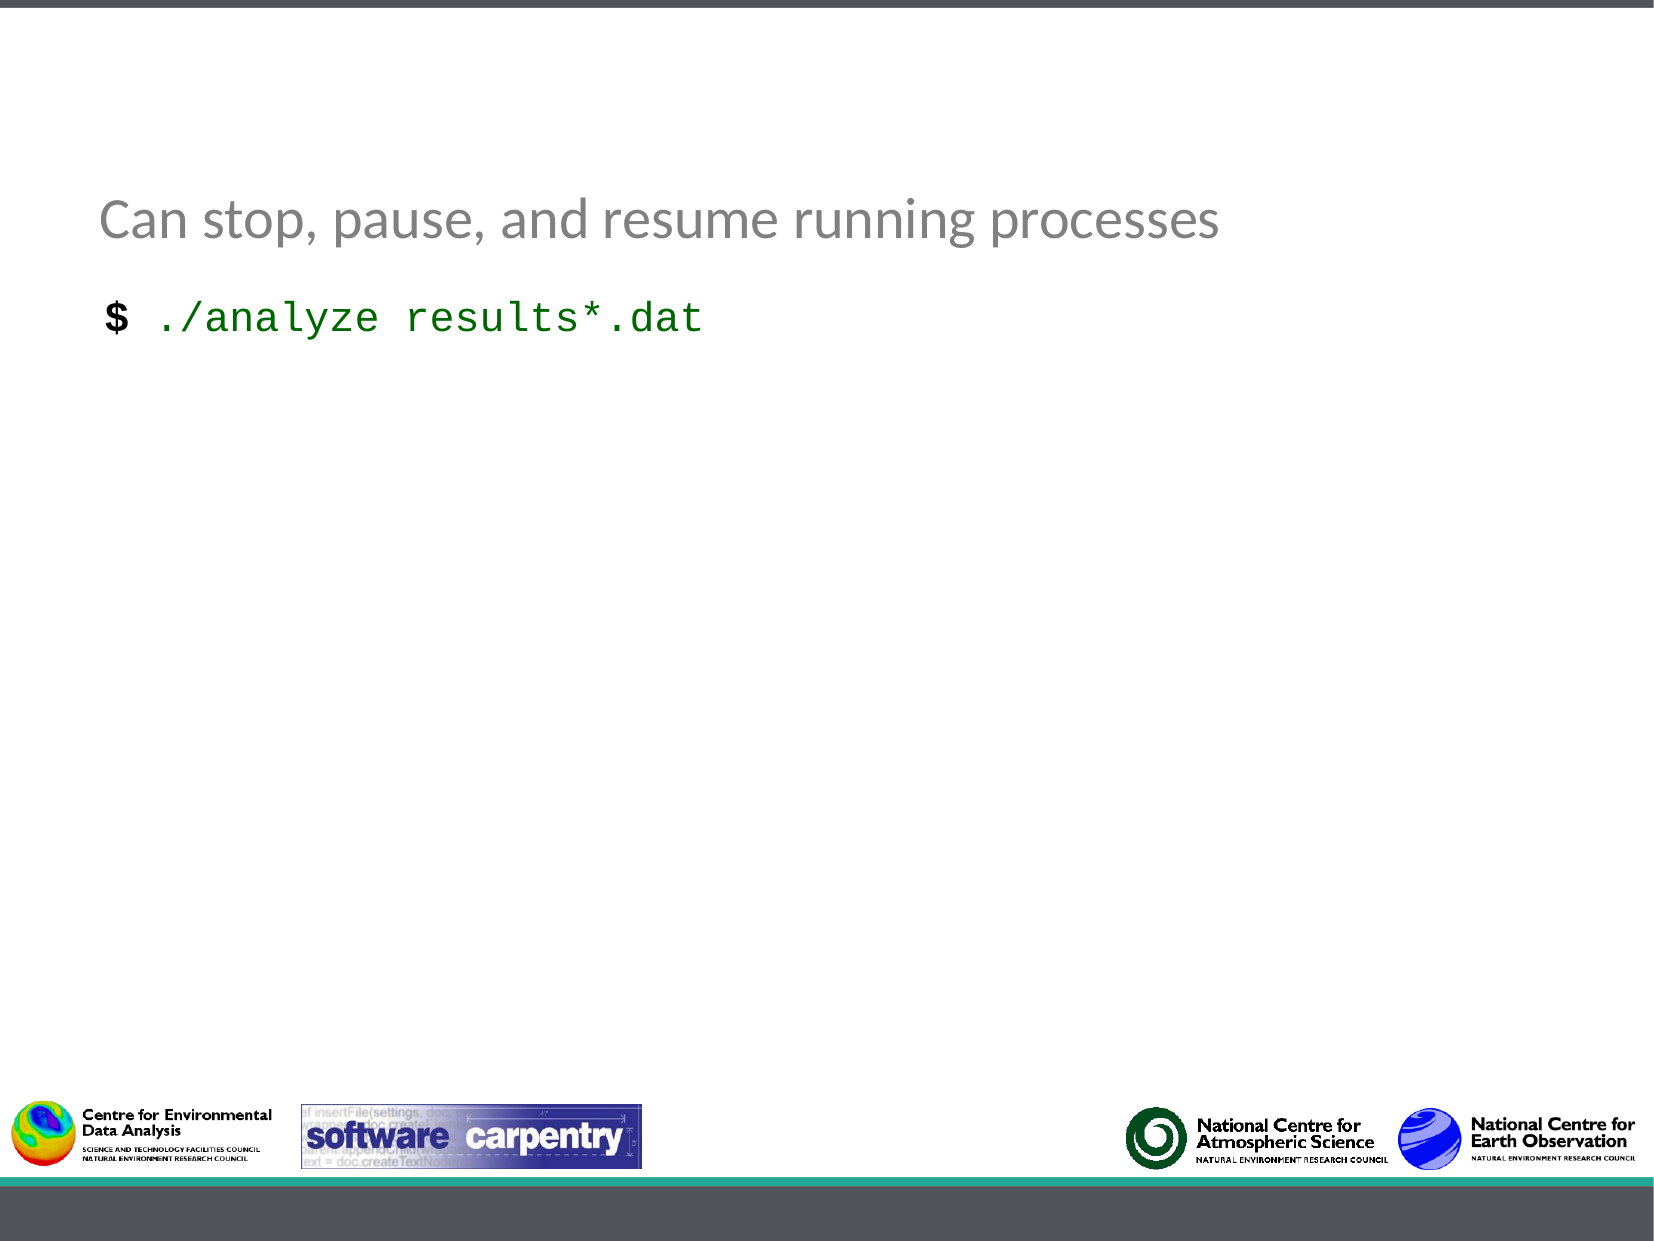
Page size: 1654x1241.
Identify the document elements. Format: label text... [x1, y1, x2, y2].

picture [0, 0, 1654, 1241]
text_box Can stop, pause, and resume running processes [84, 138, 1386, 259]
text_box $ ./analyze results*.dat [89, 270, 1512, 1065]
